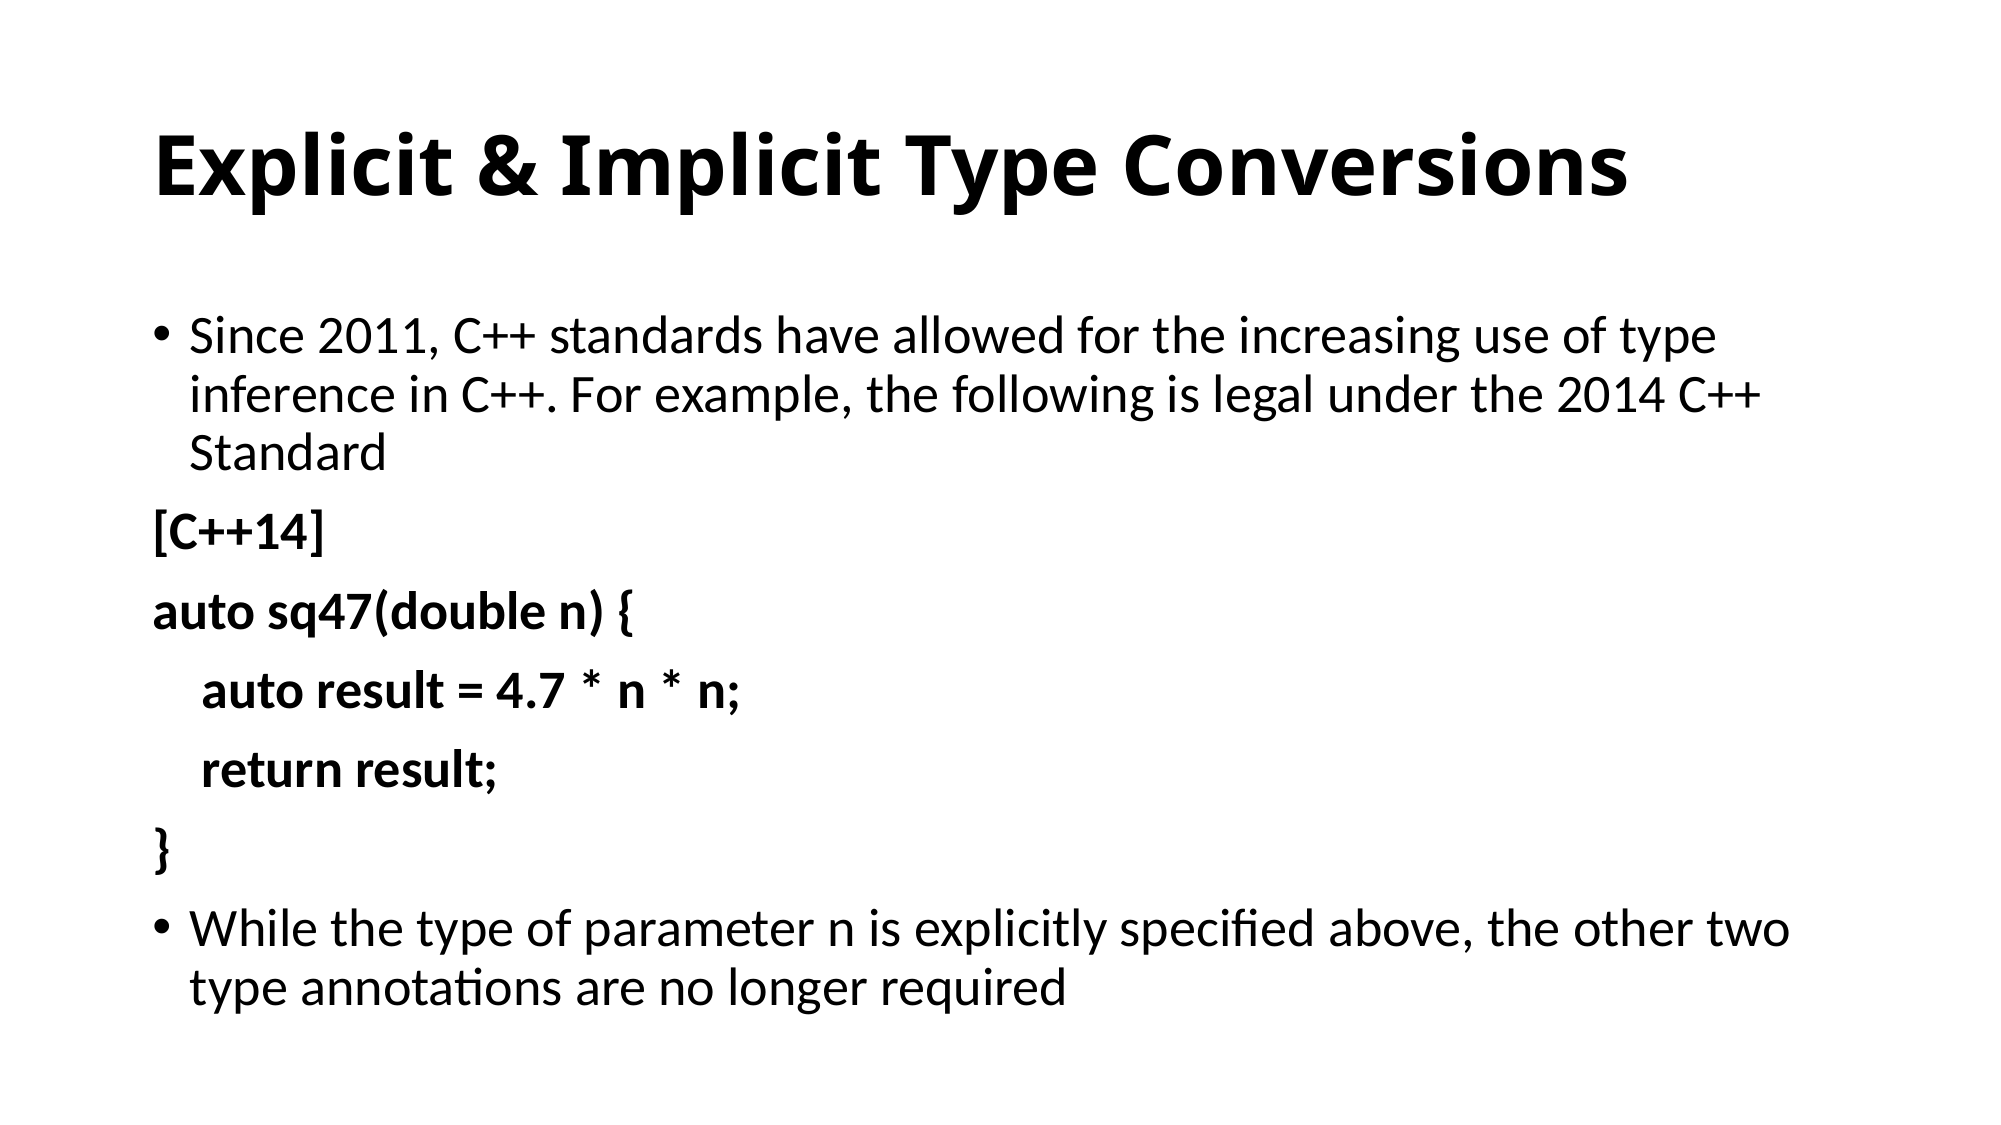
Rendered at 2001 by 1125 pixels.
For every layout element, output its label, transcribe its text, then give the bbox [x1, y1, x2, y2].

title Explicit & Implicit Type Conversions [137, 59, 1863, 278]
list Since 2011, C++ standards have allowed for the increasing use of type inference in C++. For example, the following is legal under the 2014 C++ Standard [C++14] auto sq47(double n) { auto result = 4.7 * n * n; return result; } While the type of parameter n is explicitly specified above, the other two type annotations are no longer required [137, 299, 1863, 1014]
